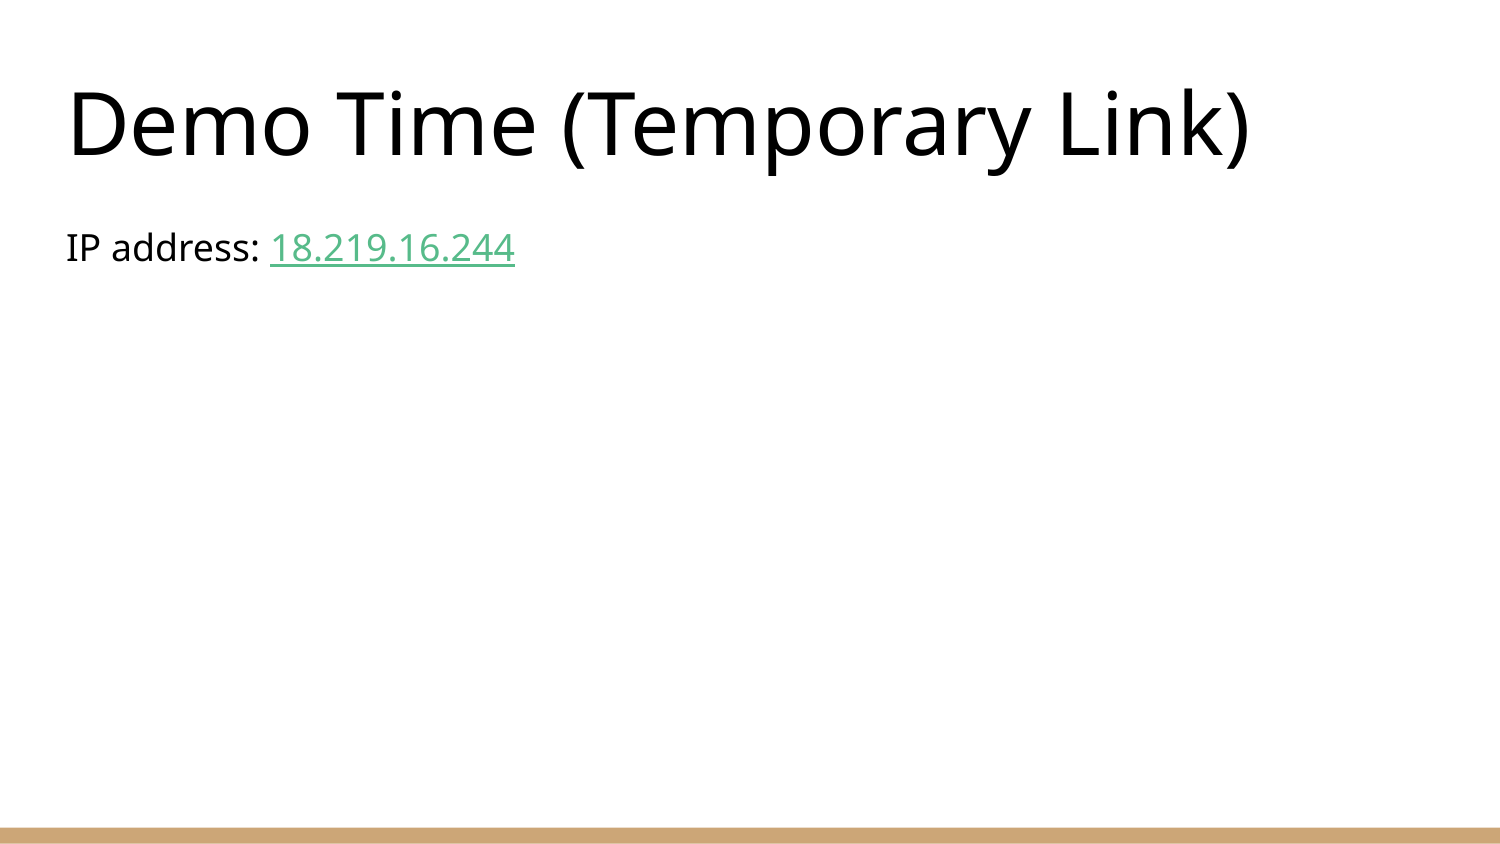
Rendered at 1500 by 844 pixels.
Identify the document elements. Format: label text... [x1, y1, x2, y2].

title Demo Time (Temporary Link) [51, 51, 1449, 189]
list IP address: 18.219.16.244 [51, 200, 1449, 752]
